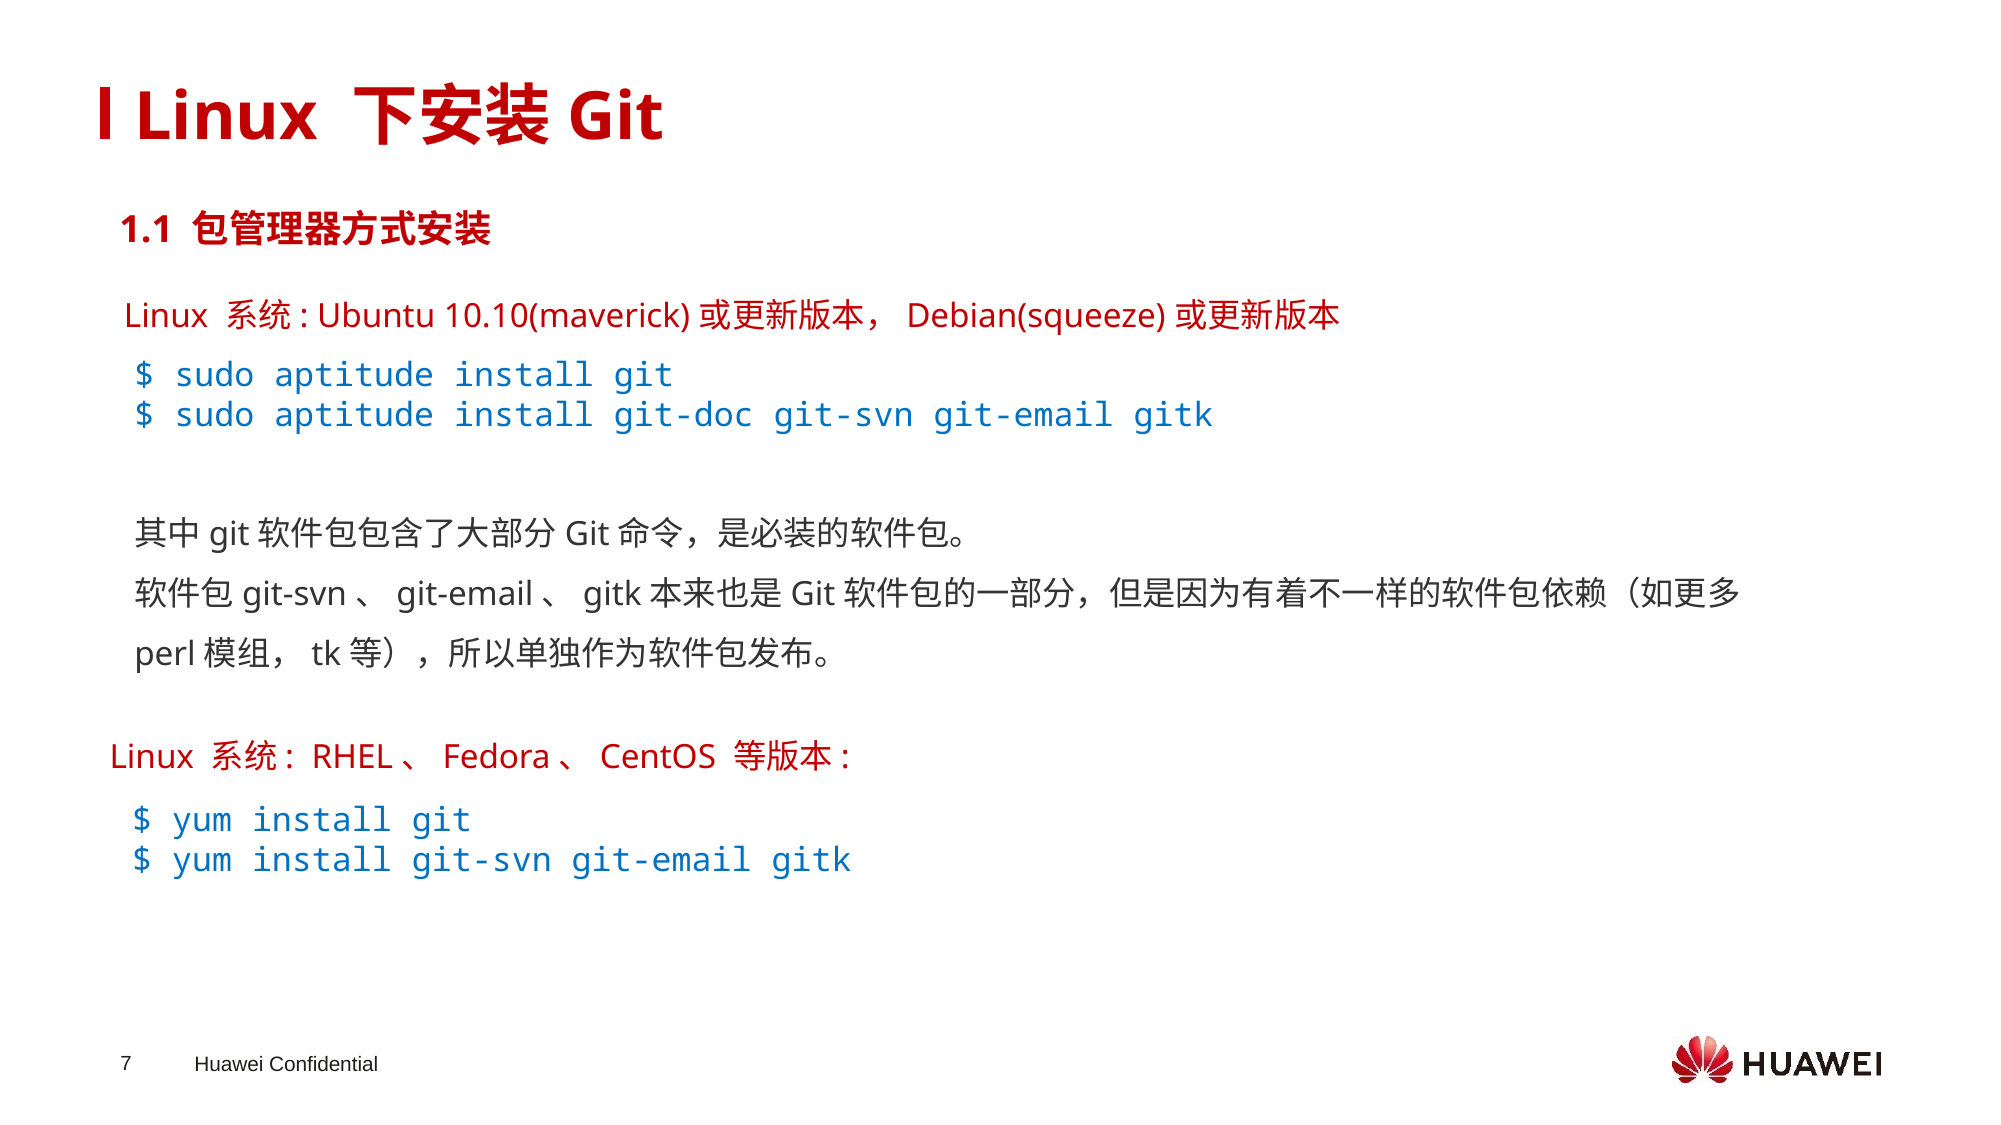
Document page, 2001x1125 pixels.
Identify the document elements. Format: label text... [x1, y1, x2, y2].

picture [1672, 1036, 1881, 1083]
text_box Linux 系统: Ubuntu 10.10(maverick)或更新版本，Debian(squeeze)或更新版本 [121, 274, 1883, 346]
text_box Linux 系统: RHEL、Fedora、CentOS 等版本: [94, 728, 865, 783]
text_box 其中git软件包包含了大部分Git命令，是必装的软件包。 软件包git-svn、git-email、gitk本来也是Git软件包的一部分，但是因为有着不一样的软件包依赖（如更多perl模组，tk等），所以单独作为软件包发布。 [119, 484, 1798, 680]
subtitle Linux 下安装Git [134, 81, 1897, 244]
text_box $ sudo aptitude install git $ sudo aptitude install git-doc git-svn git-email gitk [119, 346, 1575, 441]
list 1.1 包管理器方式安装 [117, 182, 1879, 414]
text_box $ yum install git $ yum install git-svn git-email gitk [117, 791, 1118, 886]
